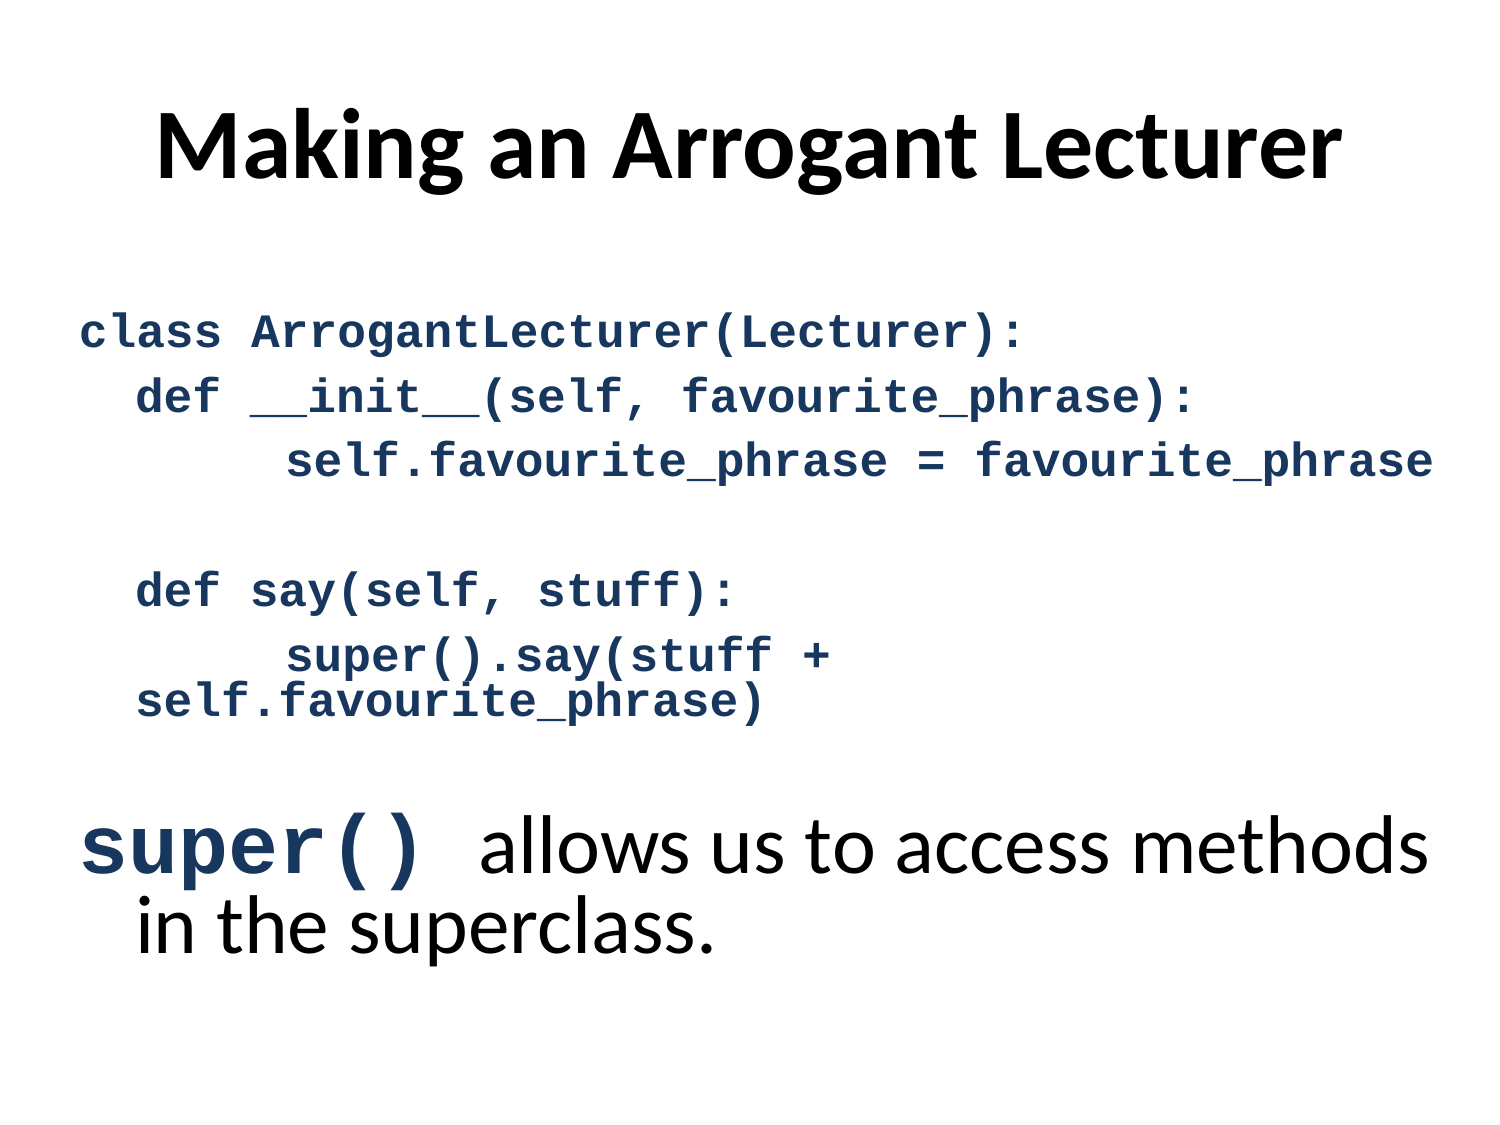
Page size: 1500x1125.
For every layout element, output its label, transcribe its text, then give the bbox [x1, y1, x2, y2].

list class ArrogantLecturer(Lecturer): def __init__(self, favourite_phrase): self.favourite_phrase = favourite_phrase def say(self, stuff): super().say(stuff + self.favourite_phrase) super() allows us to access methods in the superclass. [57, 303, 1483, 941]
title Making an Arrogant Lecturer [75, 45, 1425, 233]
